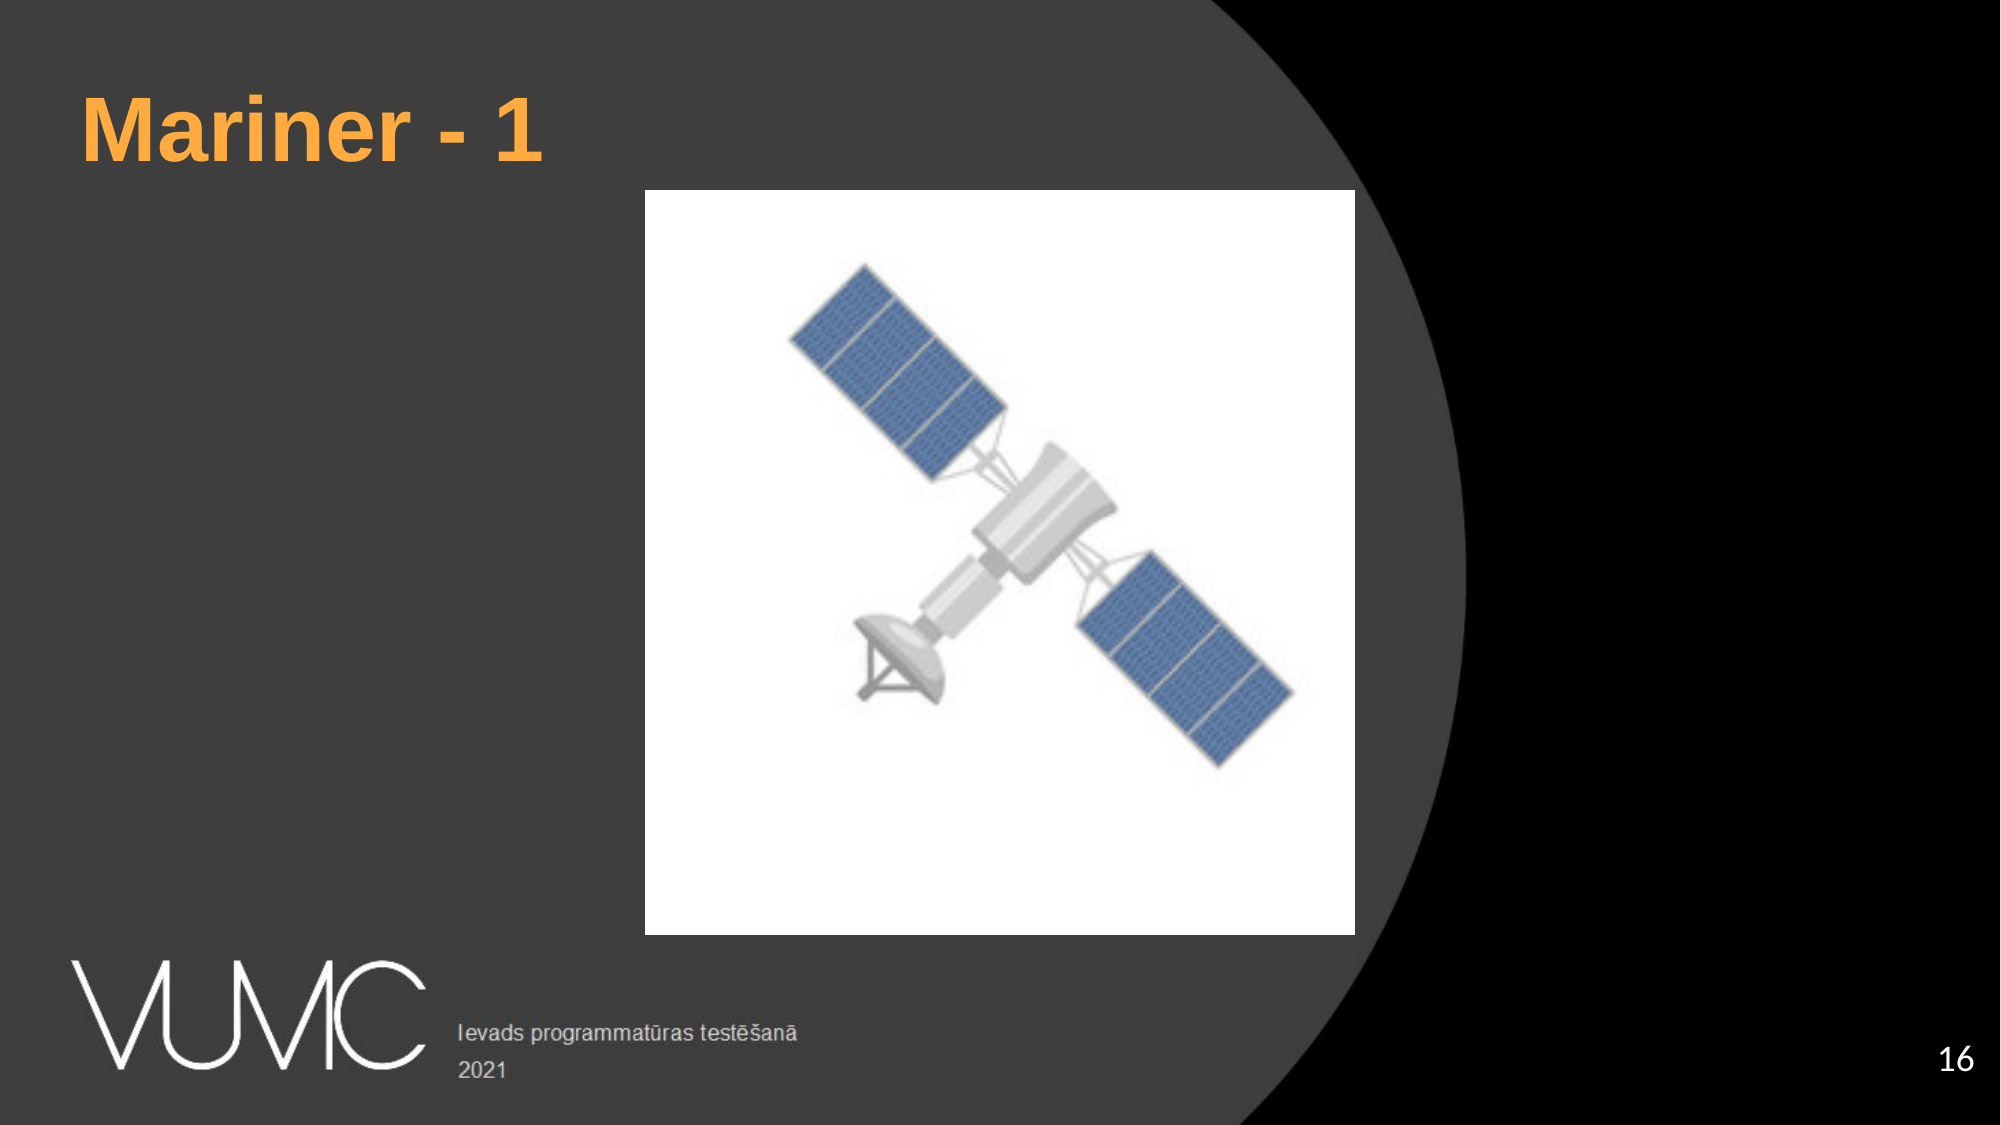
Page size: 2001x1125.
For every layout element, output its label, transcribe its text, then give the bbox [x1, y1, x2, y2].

text_box Mariner - 1 [65, 74, 994, 176]
text_box ‹#› [1911, 1026, 2000, 1087]
picture [0, 0, 2001, 1125]
